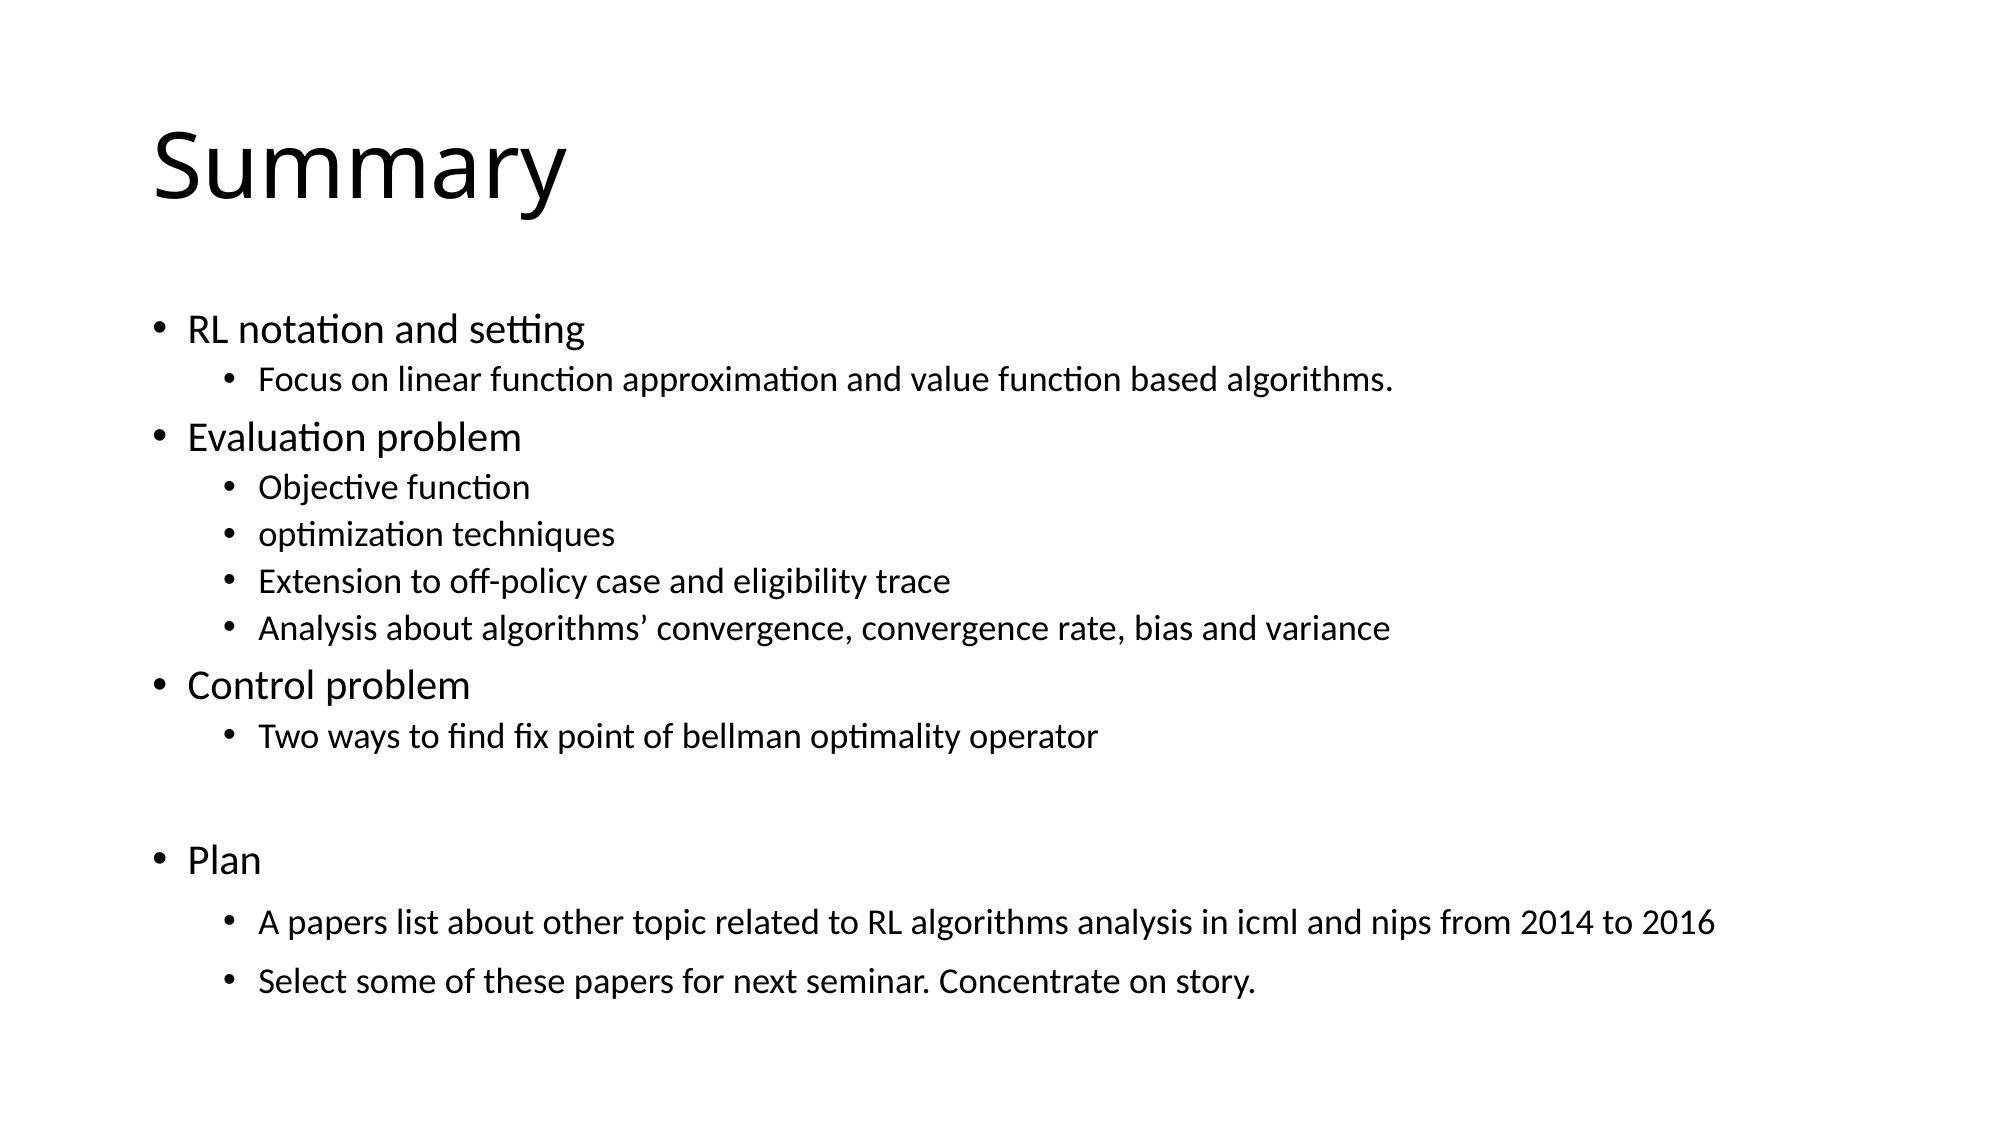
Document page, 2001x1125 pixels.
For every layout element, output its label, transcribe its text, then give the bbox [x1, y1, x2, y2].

title Summary [137, 59, 1863, 278]
list RL notation and setting Focus on linear function approximation and value function based algorithms. Evaluation problem Objective function optimization techniques Extension to off-policy case and eligibility trace Analysis about algorithms’ convergence, convergence rate, bias and variance Control problem Two ways to find fix point of bellman optimality operator Plan A papers list about other topic related to RL algorithms analysis in icml and nips from 2014 to 2016 Select some of these papers for next seminar. Concentrate on story. [137, 299, 1863, 1014]
